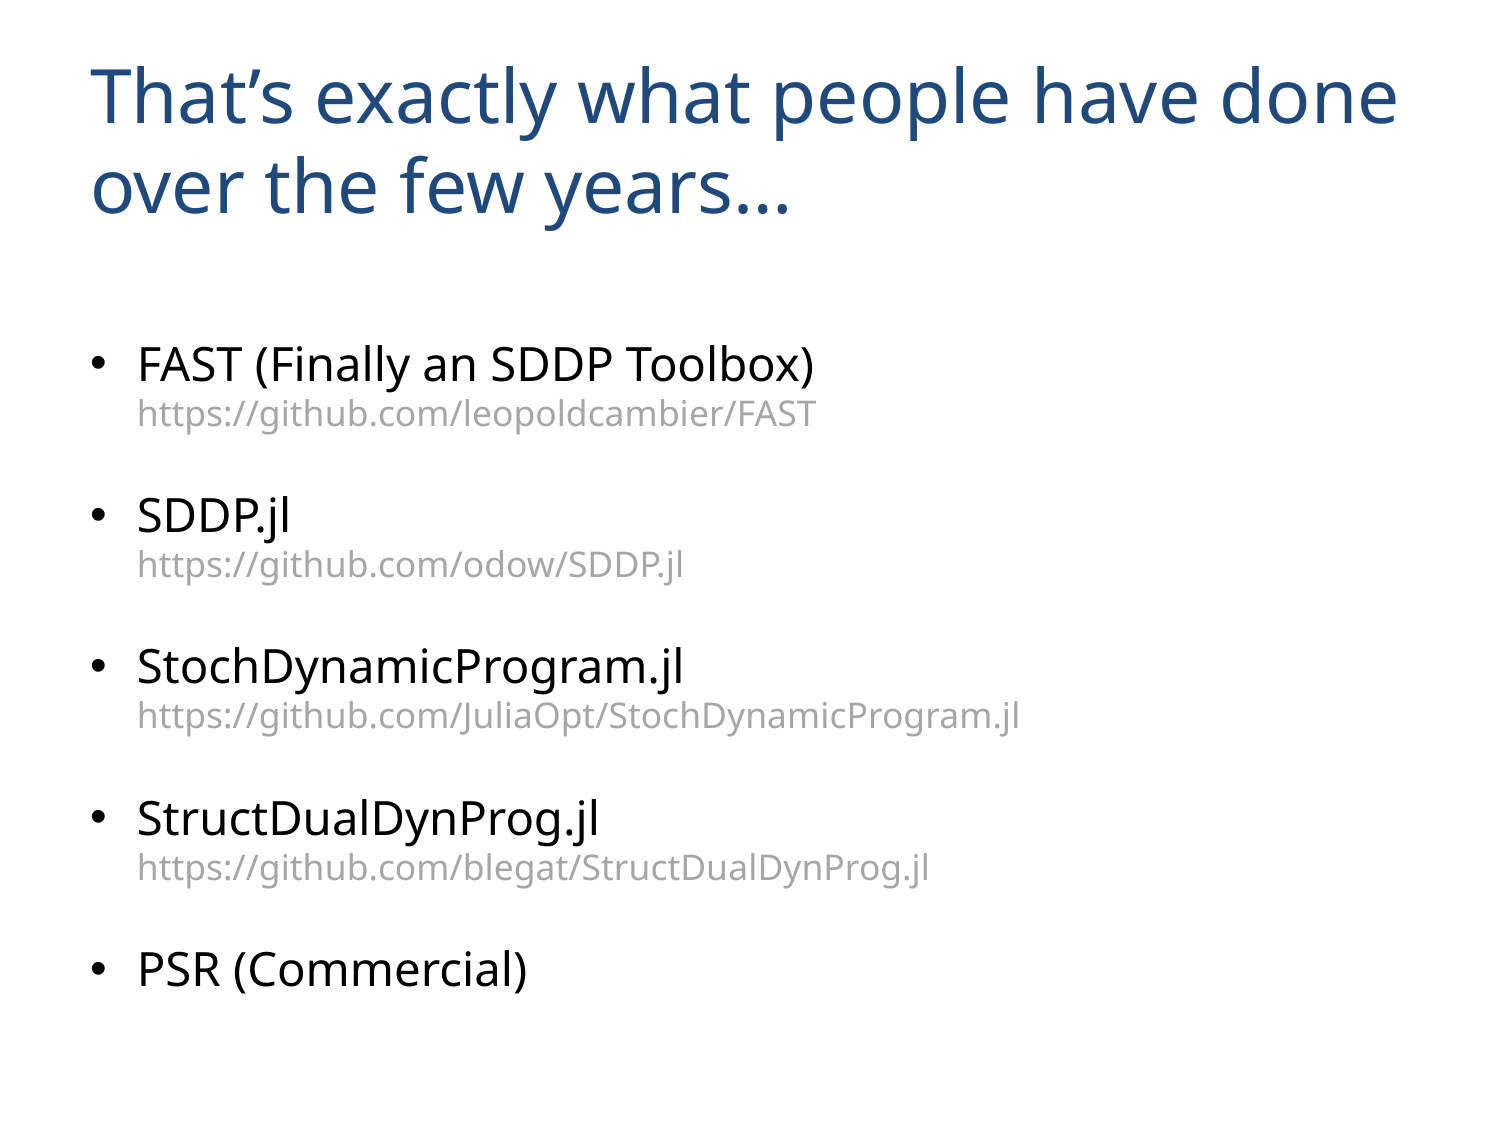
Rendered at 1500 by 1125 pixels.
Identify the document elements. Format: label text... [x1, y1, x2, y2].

title That’s exactly what people have done over the few years… [75, 45, 1425, 233]
list FAST (Finally an SDDP Toolbox) https://github.com/leopoldcambier/FAST SDDP.jl https://github.com/odow/SDDP.jl StochDynamicProgram.jl https://github.com/JuliaOpt/StochDynamicProgram.jl StructDualDynProg.jl https://github.com/blegat/StructDualDynProg.jl PSR (Commercial) [75, 326, 1425, 1012]
